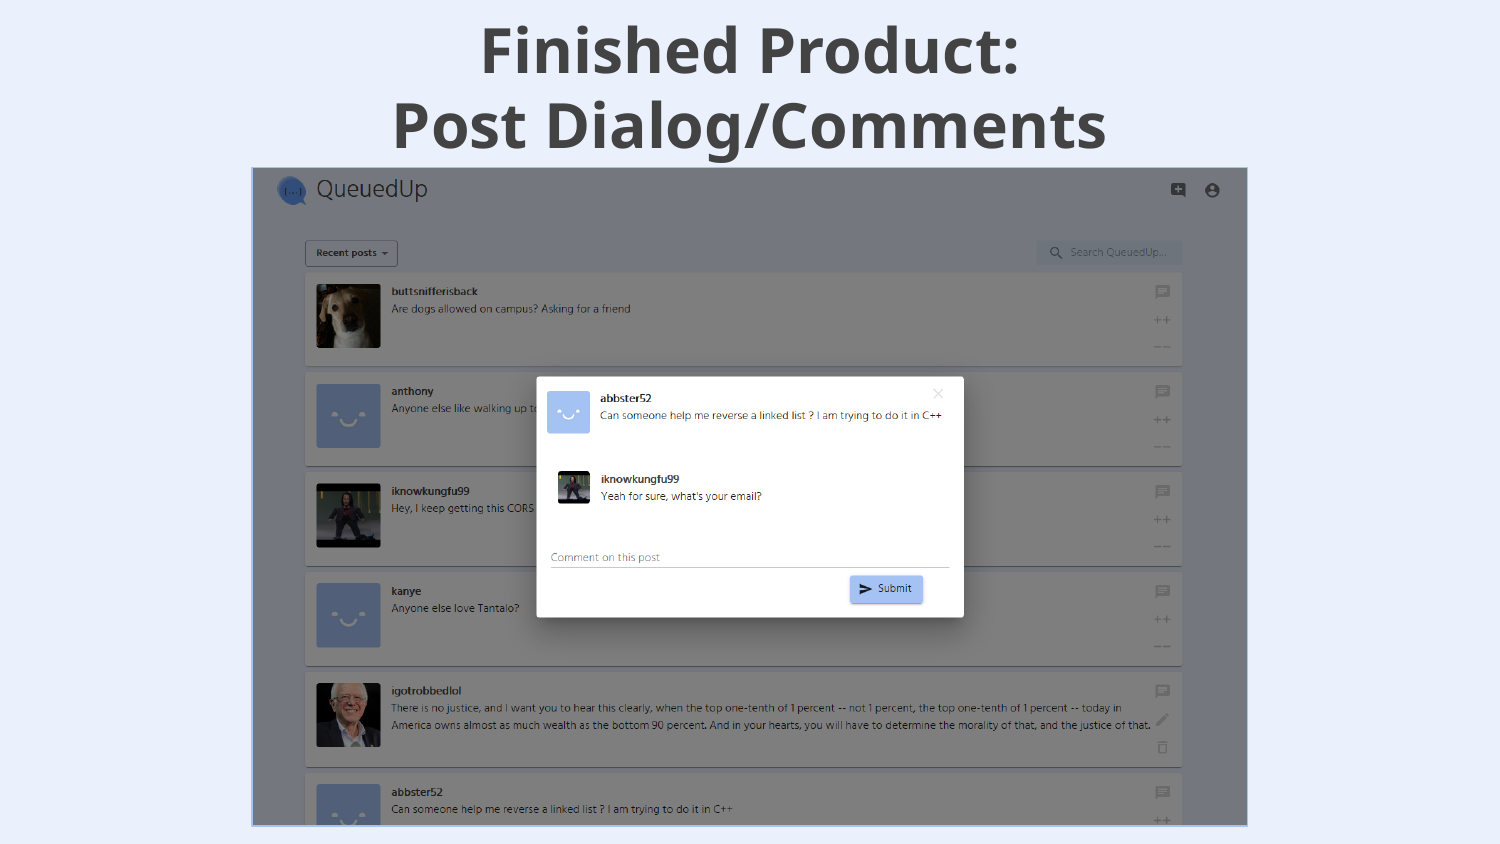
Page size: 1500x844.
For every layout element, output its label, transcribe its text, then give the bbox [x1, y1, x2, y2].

title Finished Product: Post Dialog/Comments [0, 12, 1500, 161]
picture [252, 168, 1248, 826]
